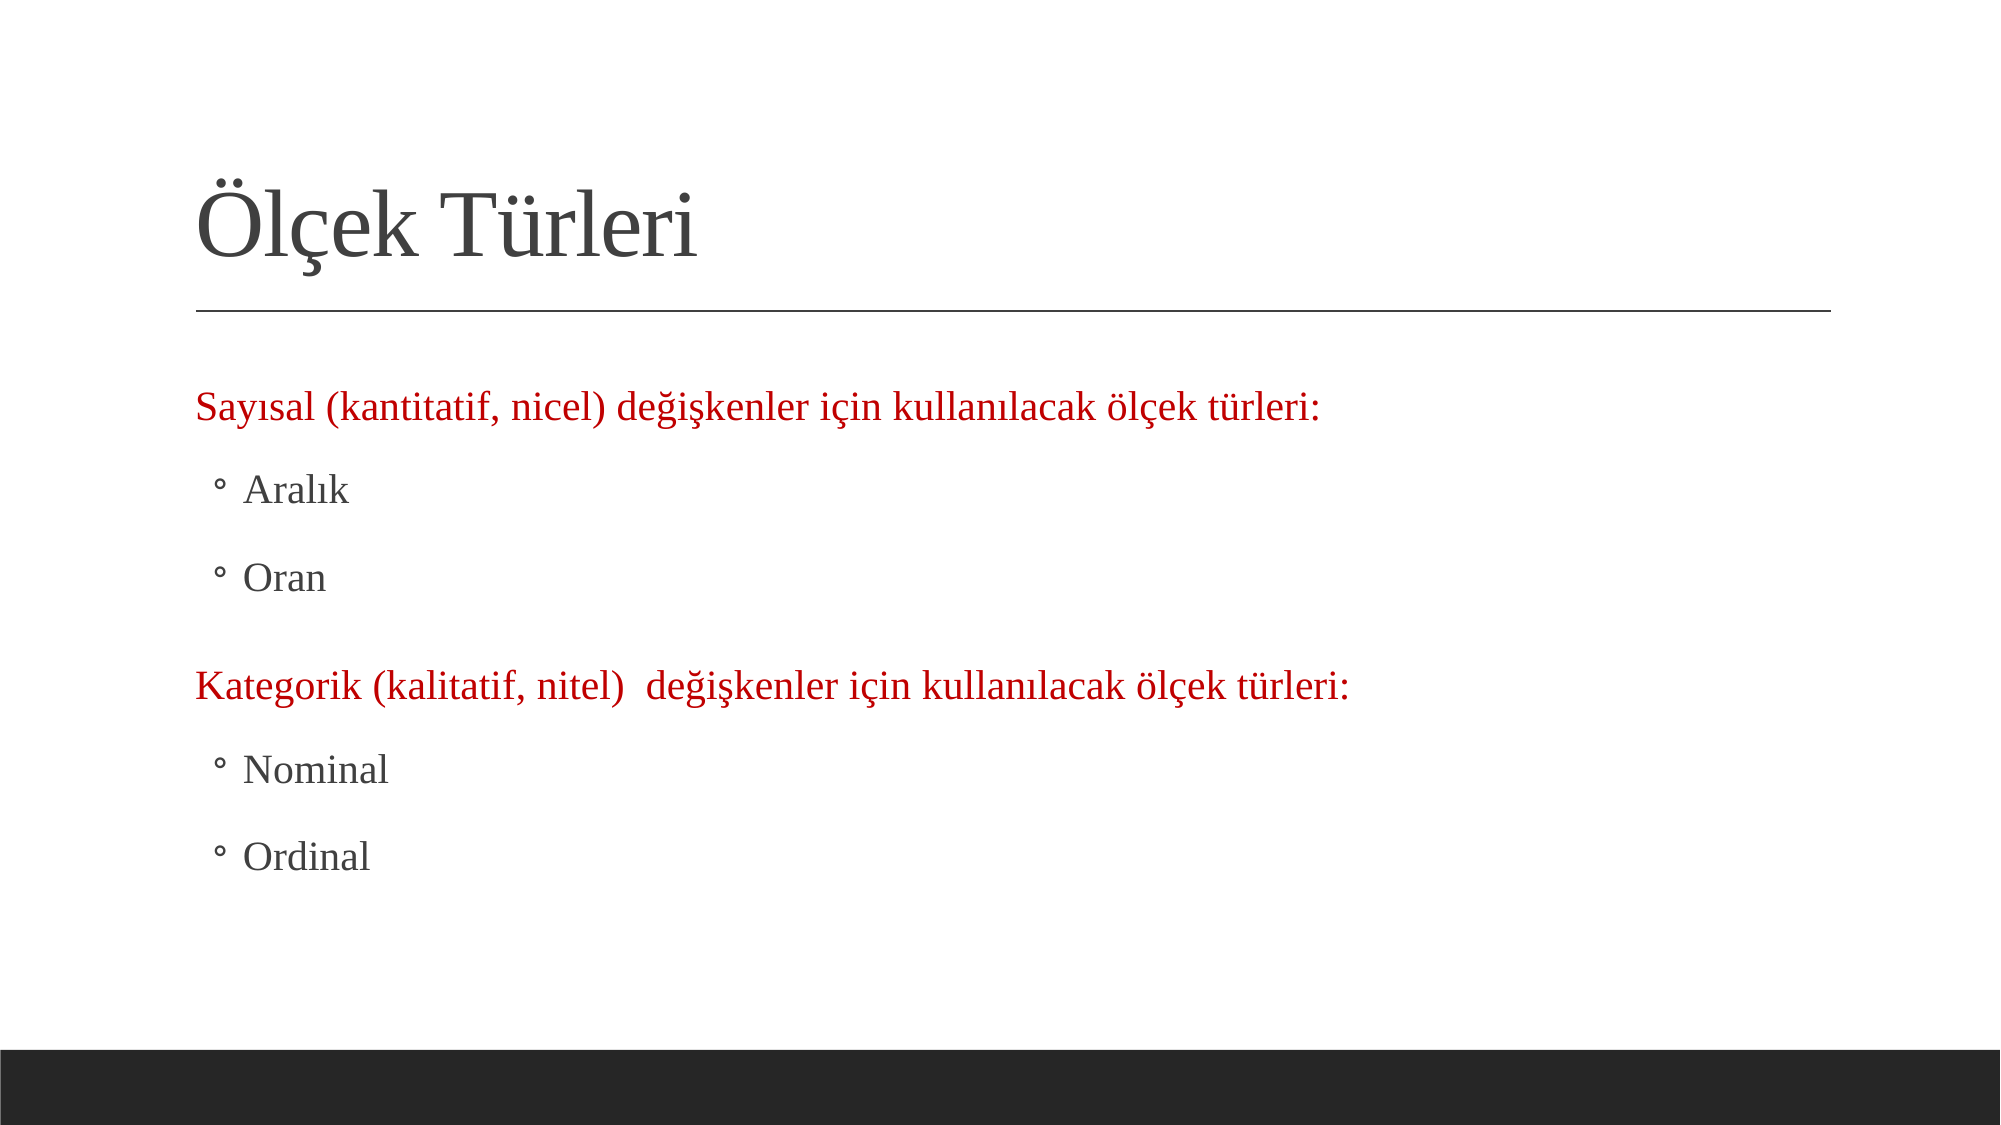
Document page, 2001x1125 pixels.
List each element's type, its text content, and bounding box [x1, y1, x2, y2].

list Sayısal (kantitatif, nicel) değişkenler için kullanılacak ölçek türleri: Aralık Oran Kategorik (kalitatif, nitel) değişkenler için kullanılacak ölçek türleri: Nominal Ordinal [180, 345, 1830, 963]
title Ölçek Türleri [180, 47, 1830, 285]
